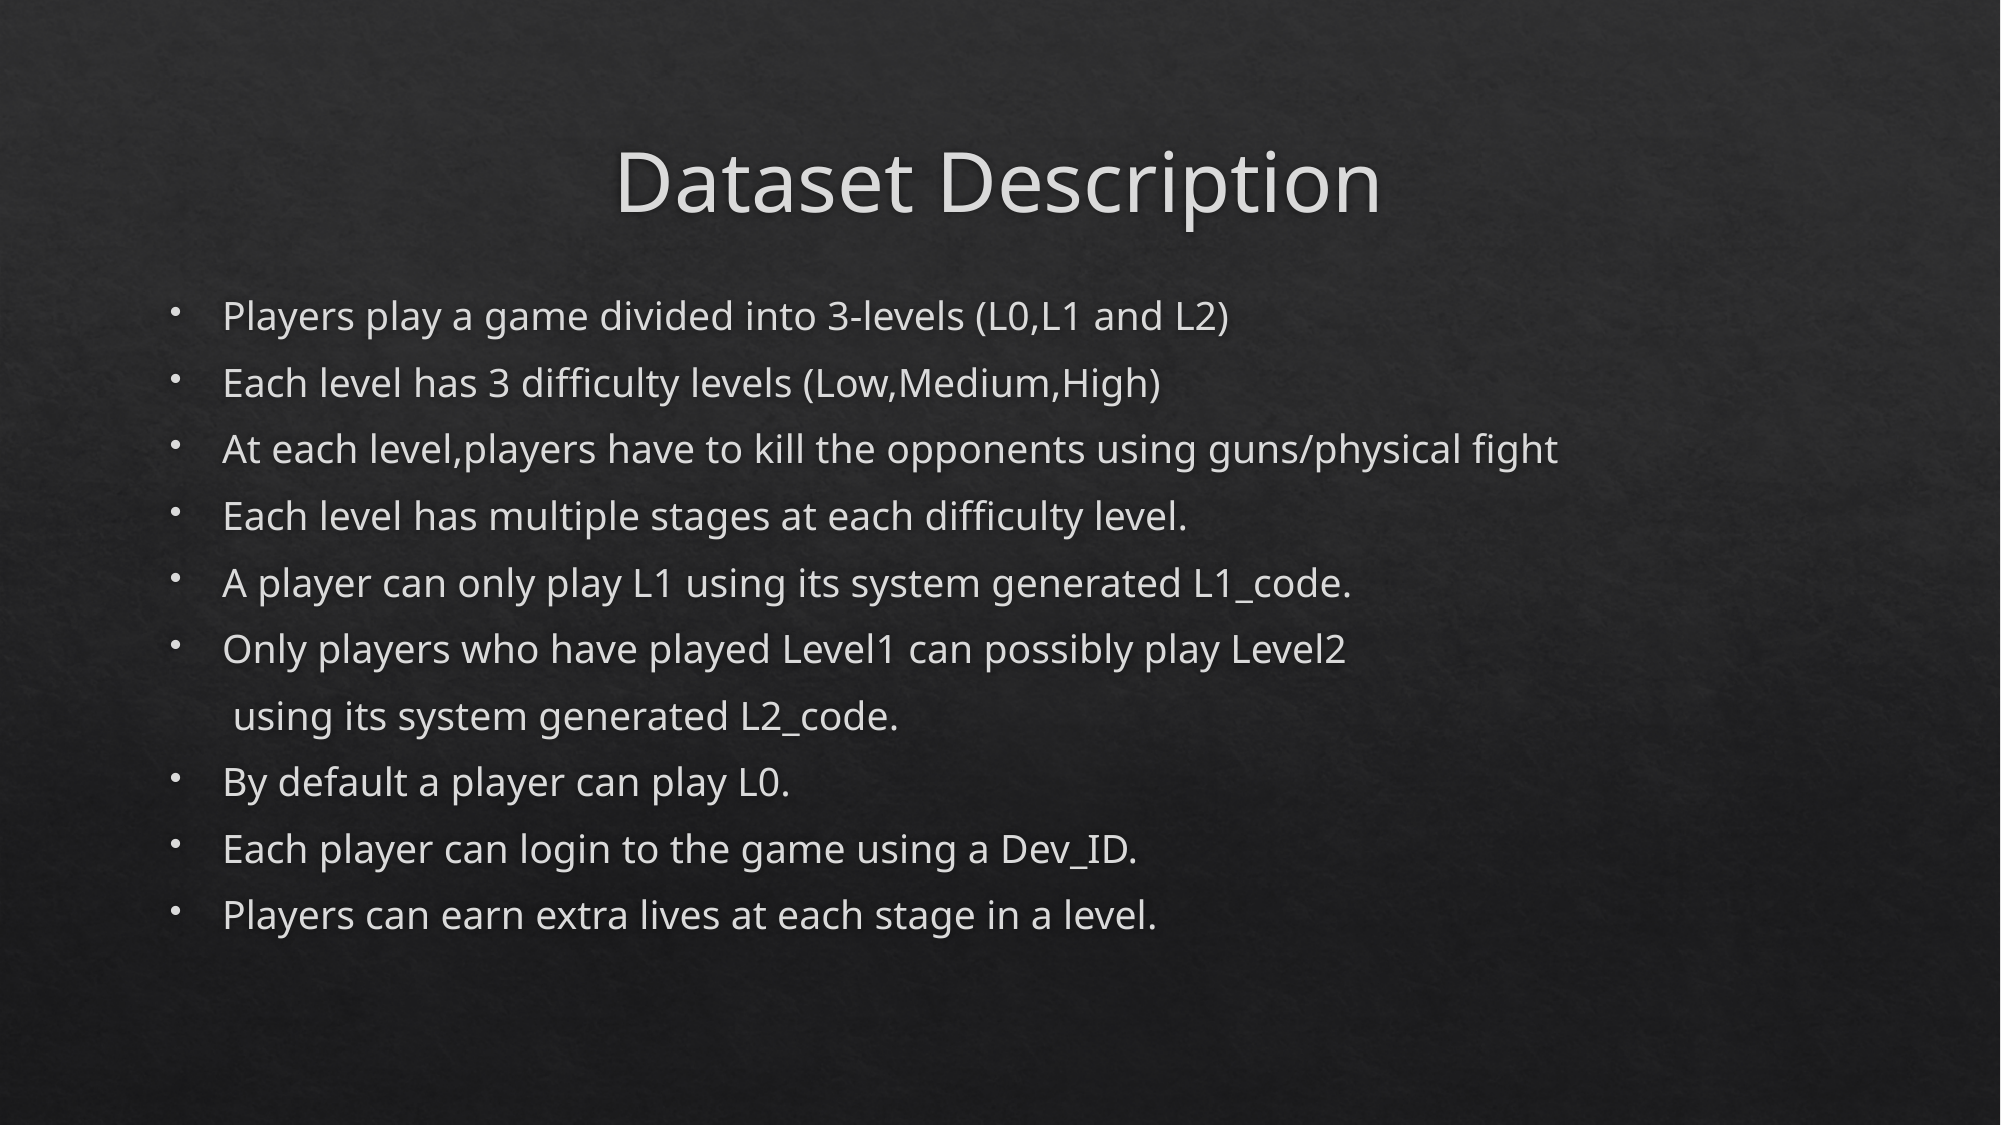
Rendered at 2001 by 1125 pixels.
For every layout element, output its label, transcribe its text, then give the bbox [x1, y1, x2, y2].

title Dataset Description [149, 99, 1849, 260]
list Players play a game divided into 3-levels (L0,L1 and L2) Each level has 3 difficulty levels (Low,Medium,High) At each level,players have to kill the opponents using guns/physical fight Each level has multiple stages at each difficulty level. A player can only play L1 using its system generated L1_code. Only players who have played Level1 can possibly play Level2 using its system generated L2_code. By default a player can play L0. Each player can login to the game using a Dev_ID. Players can earn extra lives at each stage in a level. [149, 284, 1849, 950]
